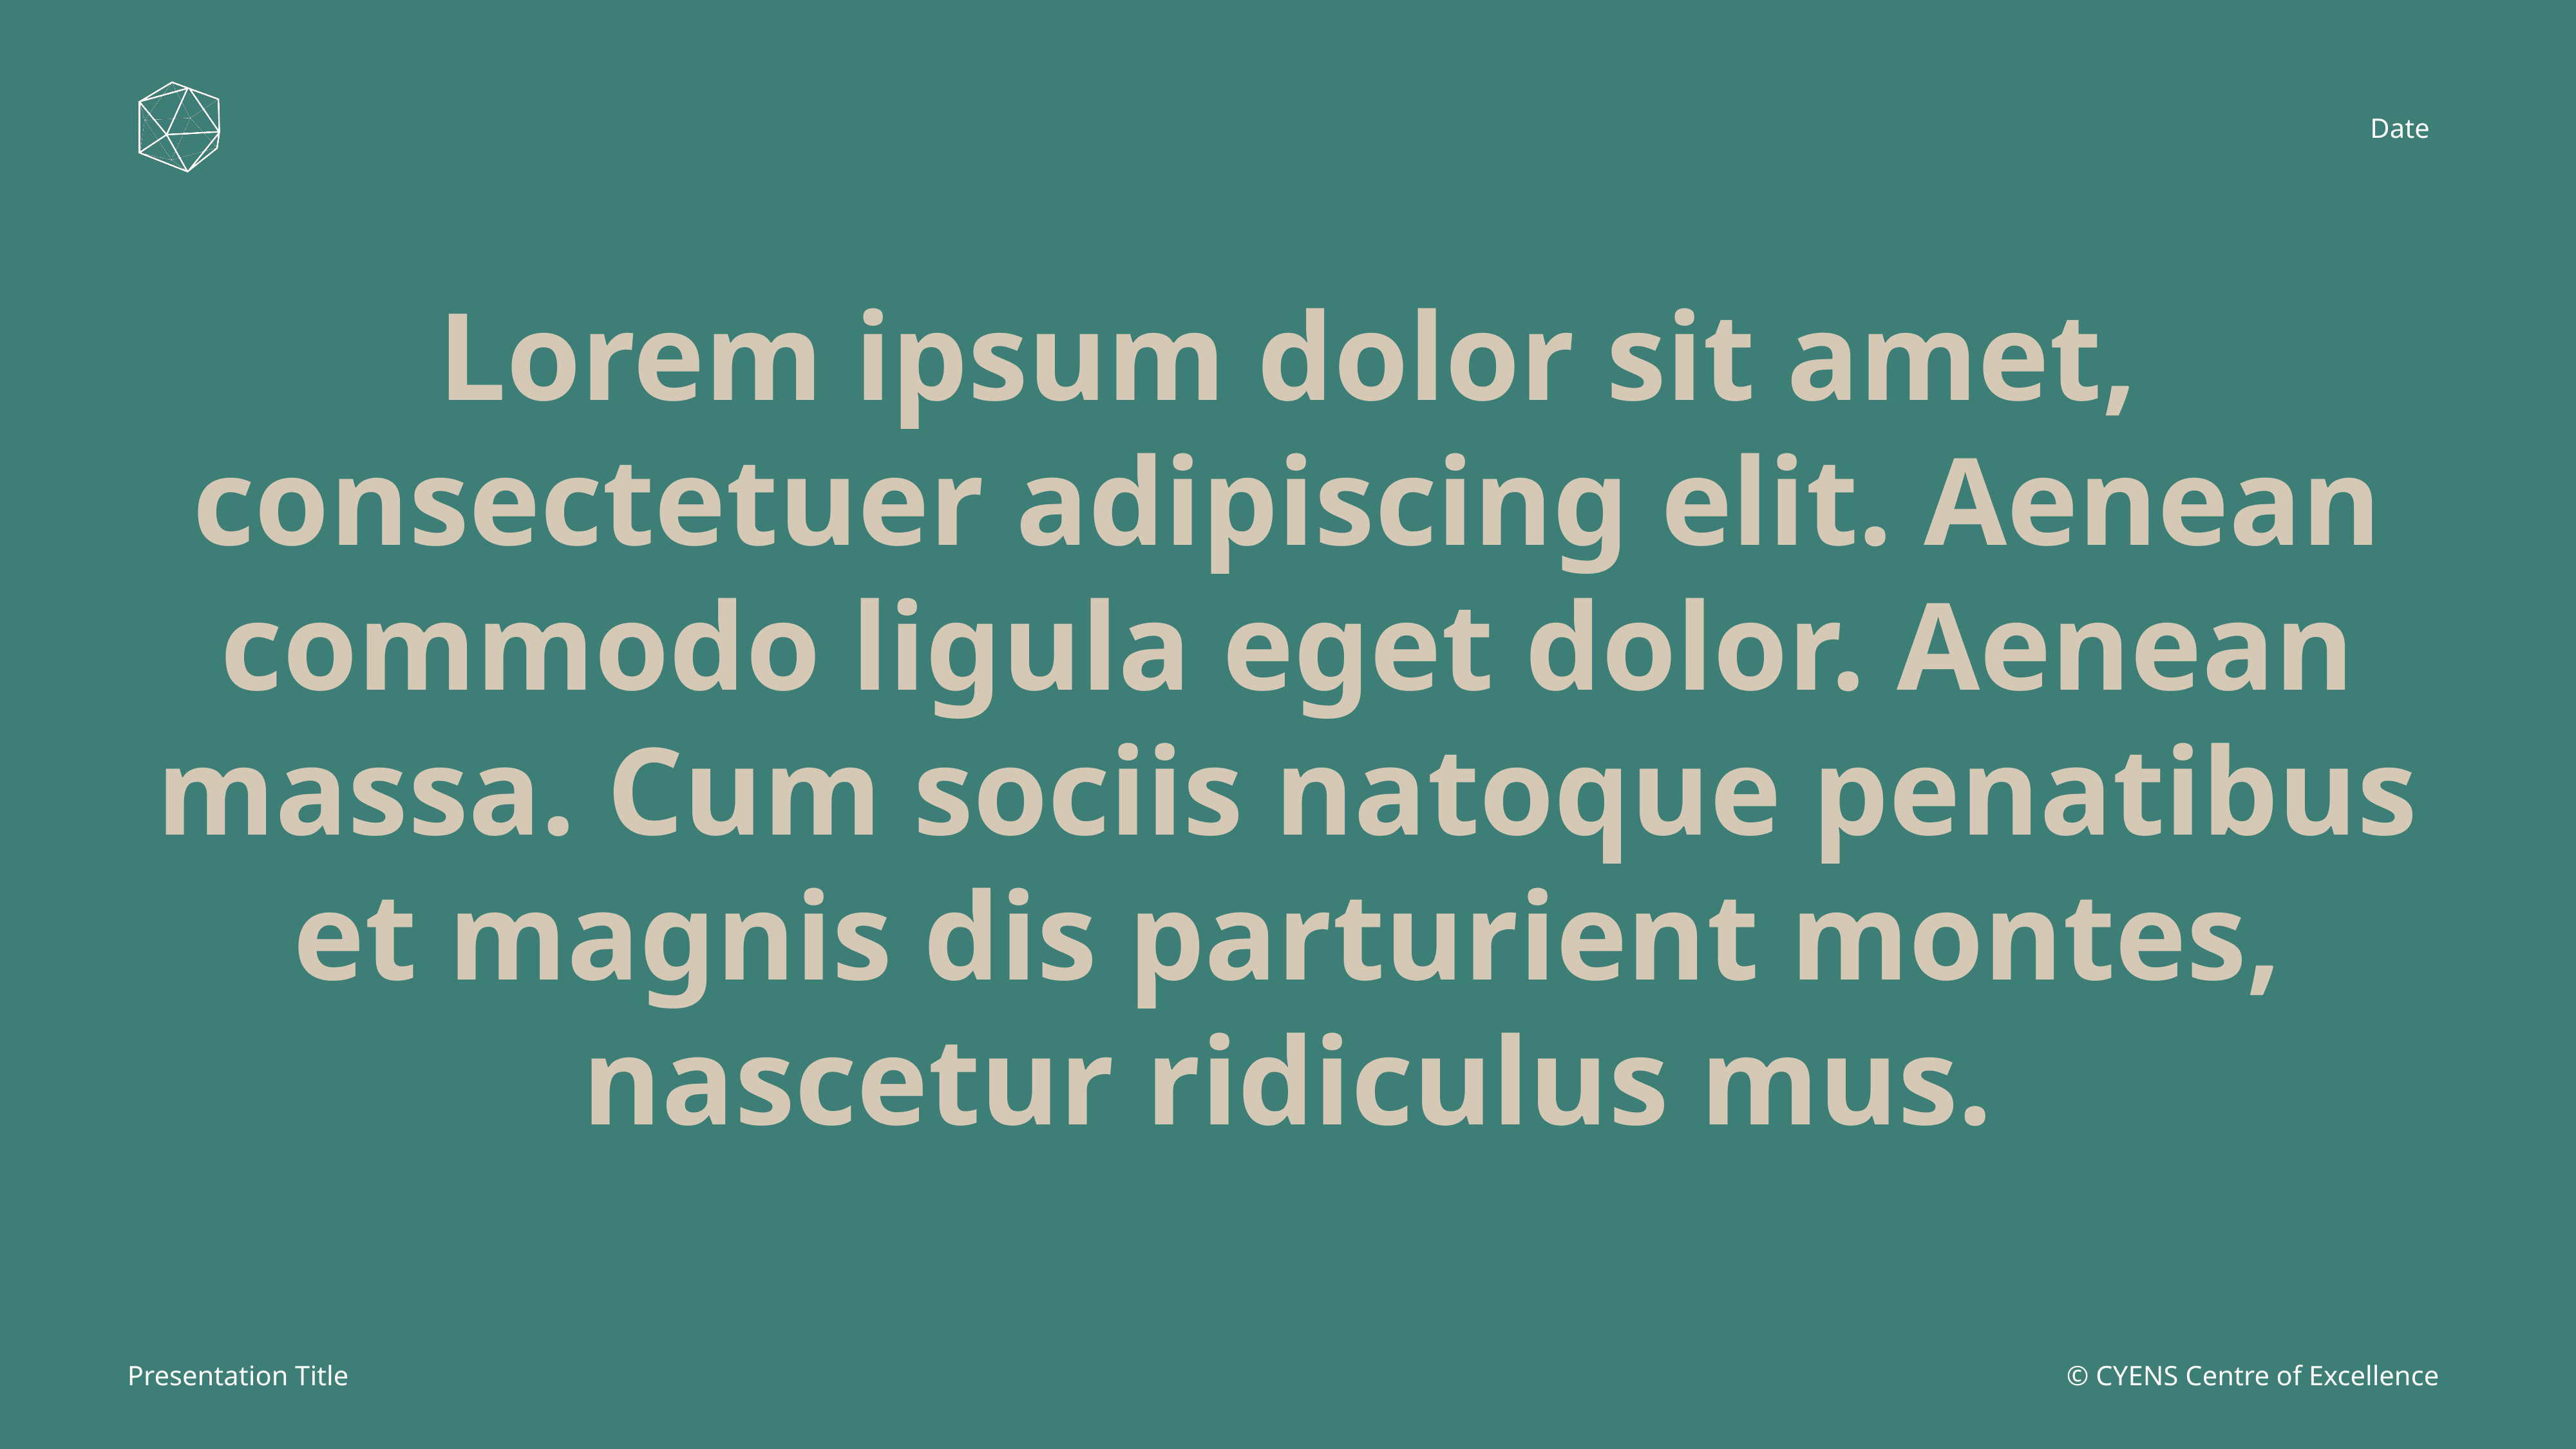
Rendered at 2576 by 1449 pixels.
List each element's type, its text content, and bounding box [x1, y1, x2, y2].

text_box Lorem ipsum dolor sit amet, consectetuer adipiscing elit. Aenean commodo ligula eget dolor. Aenean massa. Cum sociis natoque penatibus et magnis dis parturient montes, nascetur ridiculus mus. [118, 274, 2458, 1155]
text_box Presentation Title [122, 1353, 354, 1397]
text_box Date [2364, 106, 2436, 149]
text_box © CYENS Centre of Excellence [2061, 1353, 2445, 1397]
picture [138, 81, 220, 173]
